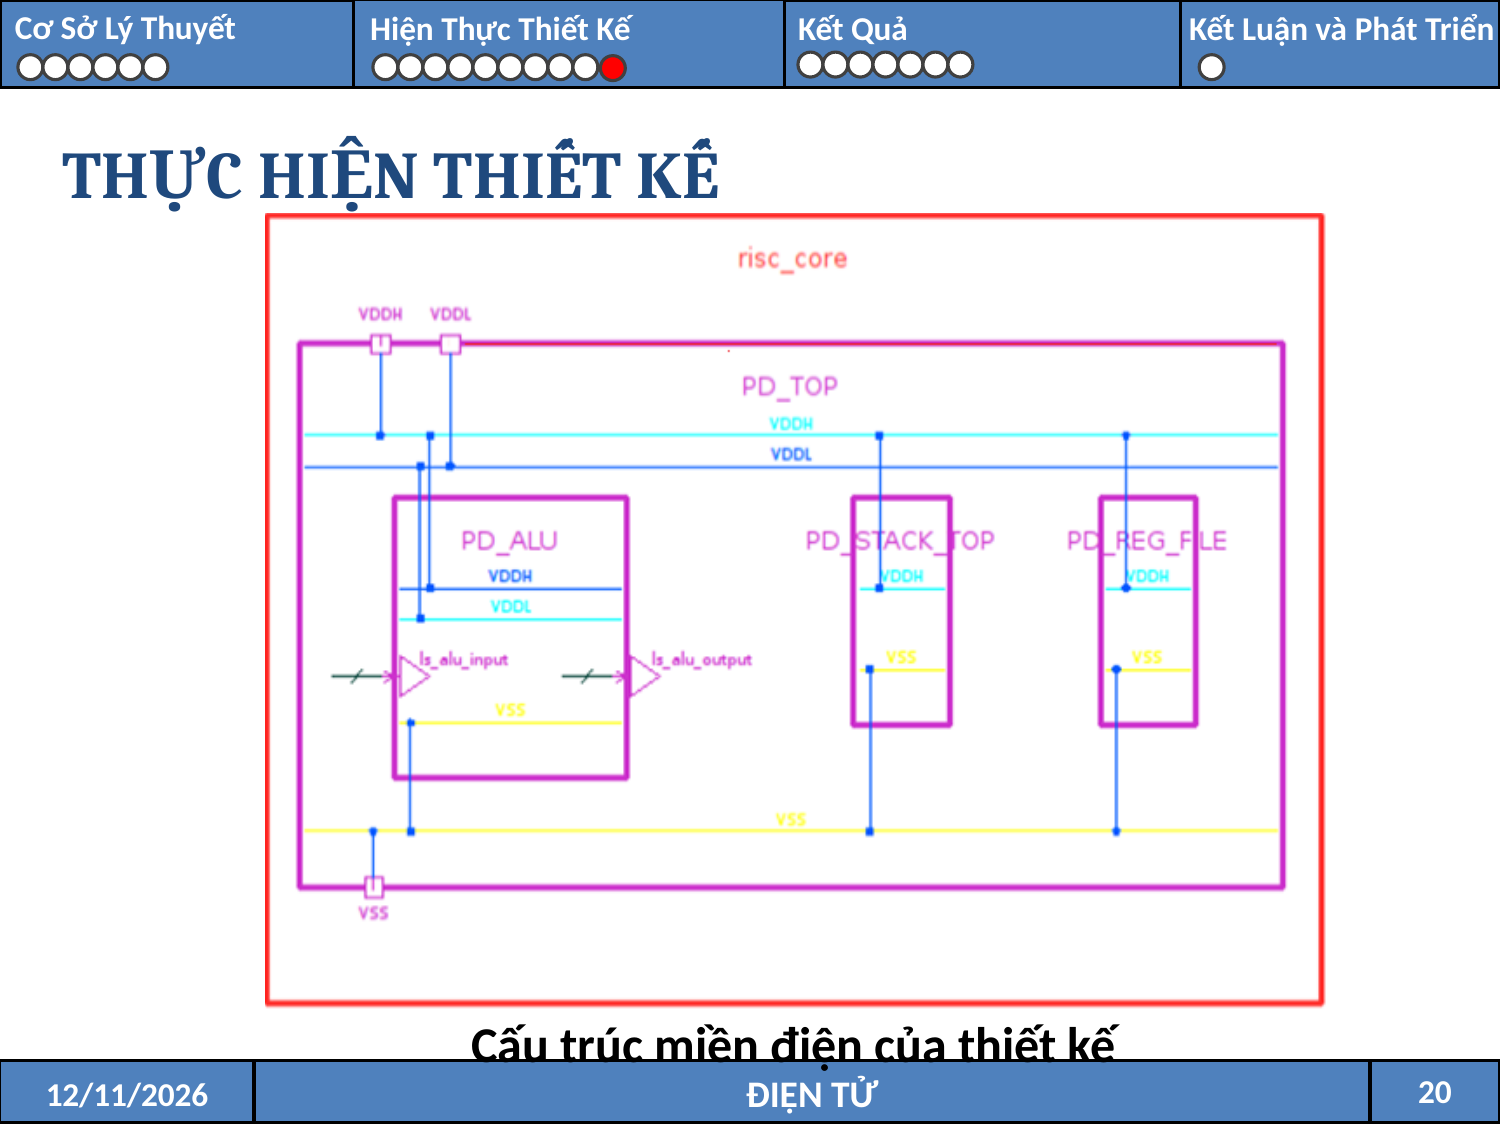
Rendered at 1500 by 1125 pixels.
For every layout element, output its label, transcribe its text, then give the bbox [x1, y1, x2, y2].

text_box [821, 51, 848, 79]
text_box THỰC HIỆN THIẾT KẾ [47, 108, 1265, 220]
text_box [496, 53, 523, 81]
text_box [116, 53, 143, 81]
text_box [421, 53, 448, 81]
text_box Cấu trúc miền điện của thiết kế [456, 1012, 1132, 1080]
text_box [846, 51, 873, 79]
text_box [921, 51, 948, 79]
text_box [141, 53, 169, 81]
text_box [371, 53, 398, 81]
text_box [41, 53, 68, 81]
text_box [446, 53, 473, 81]
text_box [521, 53, 548, 81]
picture [265, 213, 1331, 1012]
text_box [896, 51, 923, 79]
text_box [946, 51, 974, 79]
text_box [16, 53, 43, 81]
text_box [871, 51, 898, 79]
text_box [396, 53, 423, 81]
slide_number 20 [1369, 1060, 1500, 1121]
text_box [91, 53, 118, 81]
text_box [66, 53, 93, 81]
text_box [546, 53, 573, 81]
text_box [471, 53, 498, 81]
text_box [571, 53, 599, 81]
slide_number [0, 1062, 255, 1123]
text_box [599, 54, 627, 82]
text_box [796, 51, 823, 79]
text_box [1198, 53, 1226, 81]
